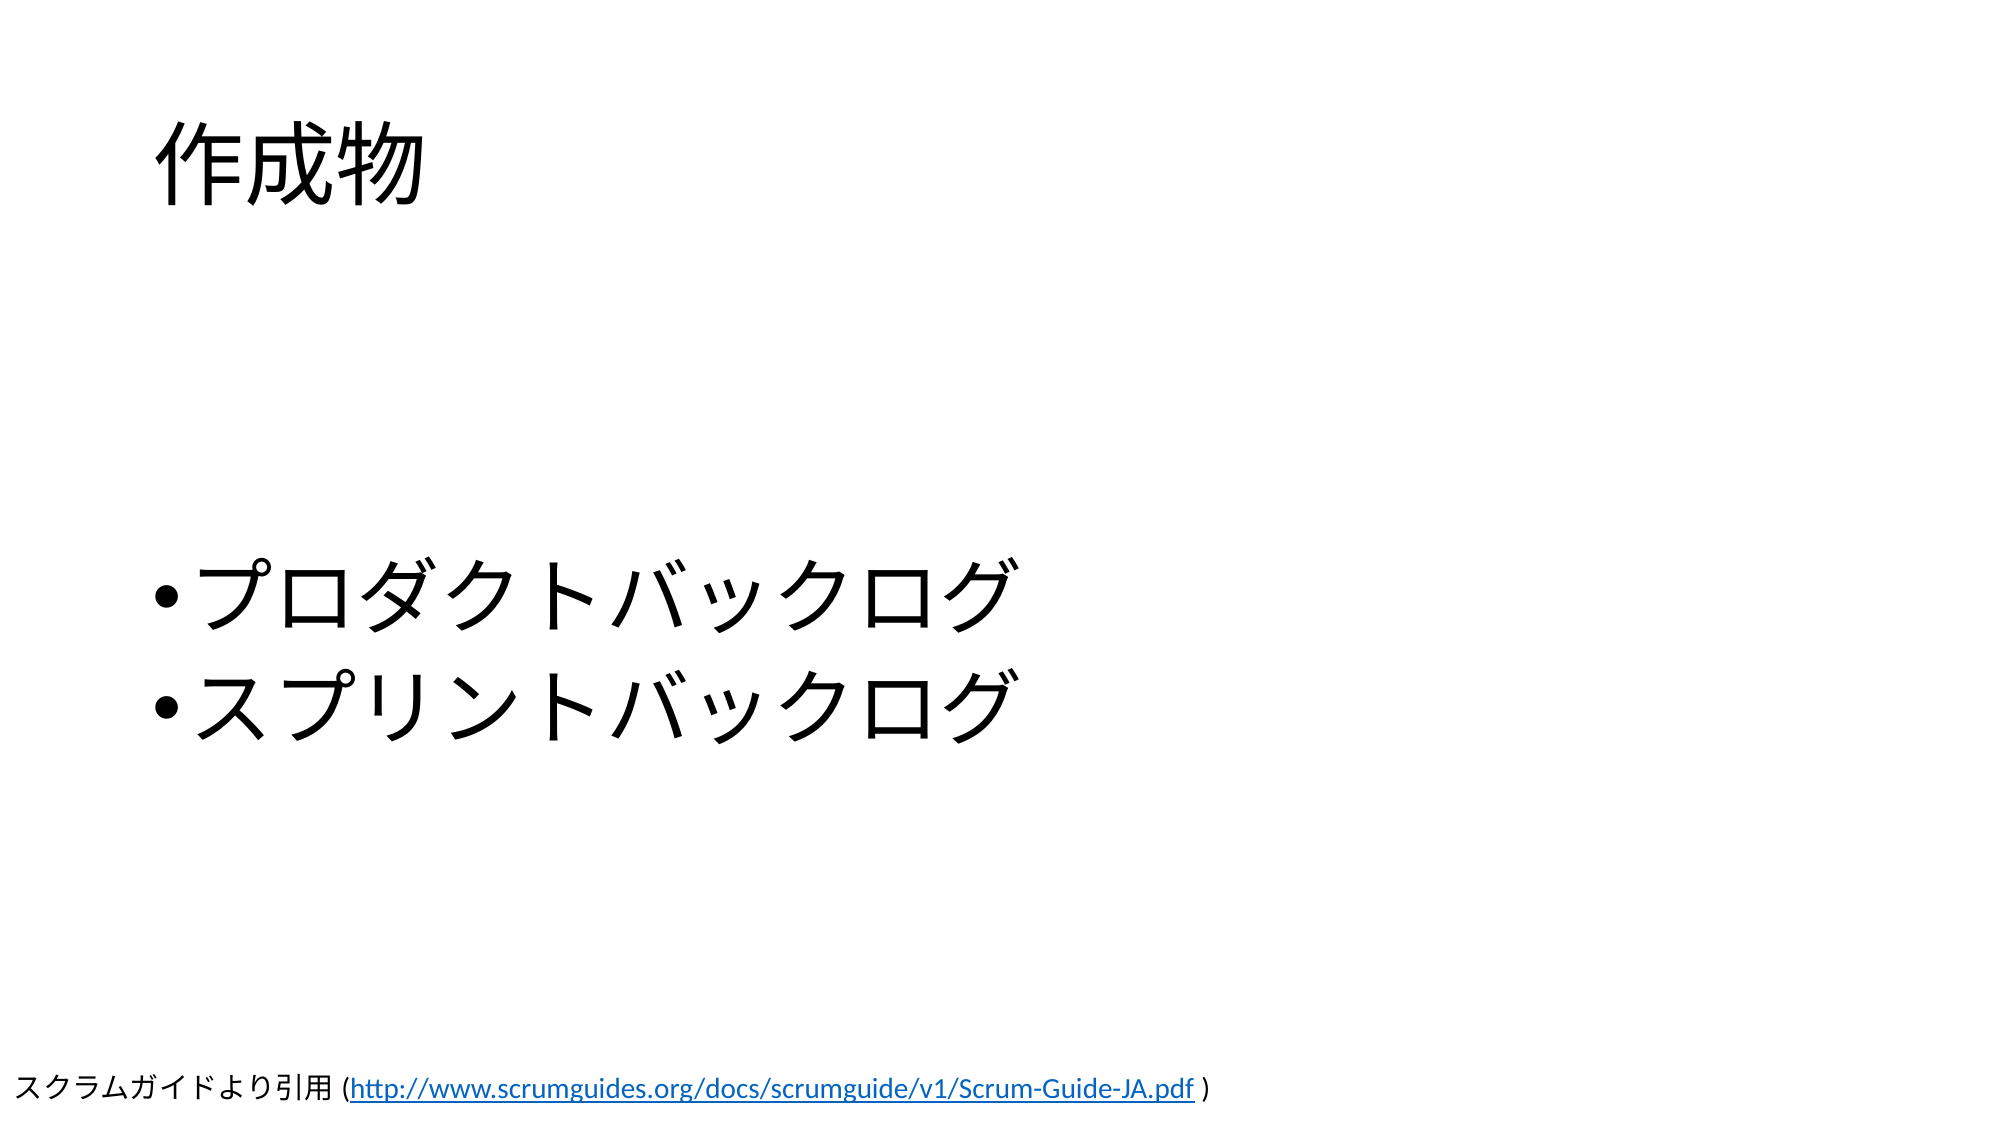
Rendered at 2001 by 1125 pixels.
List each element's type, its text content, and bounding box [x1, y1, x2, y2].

text_box スクラムガイドより引用(http://www.scrumguides.org/docs/scrumguide/v1/Scrum-Guide-JA.pdf ) [0, 1062, 1225, 1112]
list プロダクトバックログ スプリントバックログ [137, 299, 1863, 1014]
title 作成物 [137, 59, 1863, 278]
